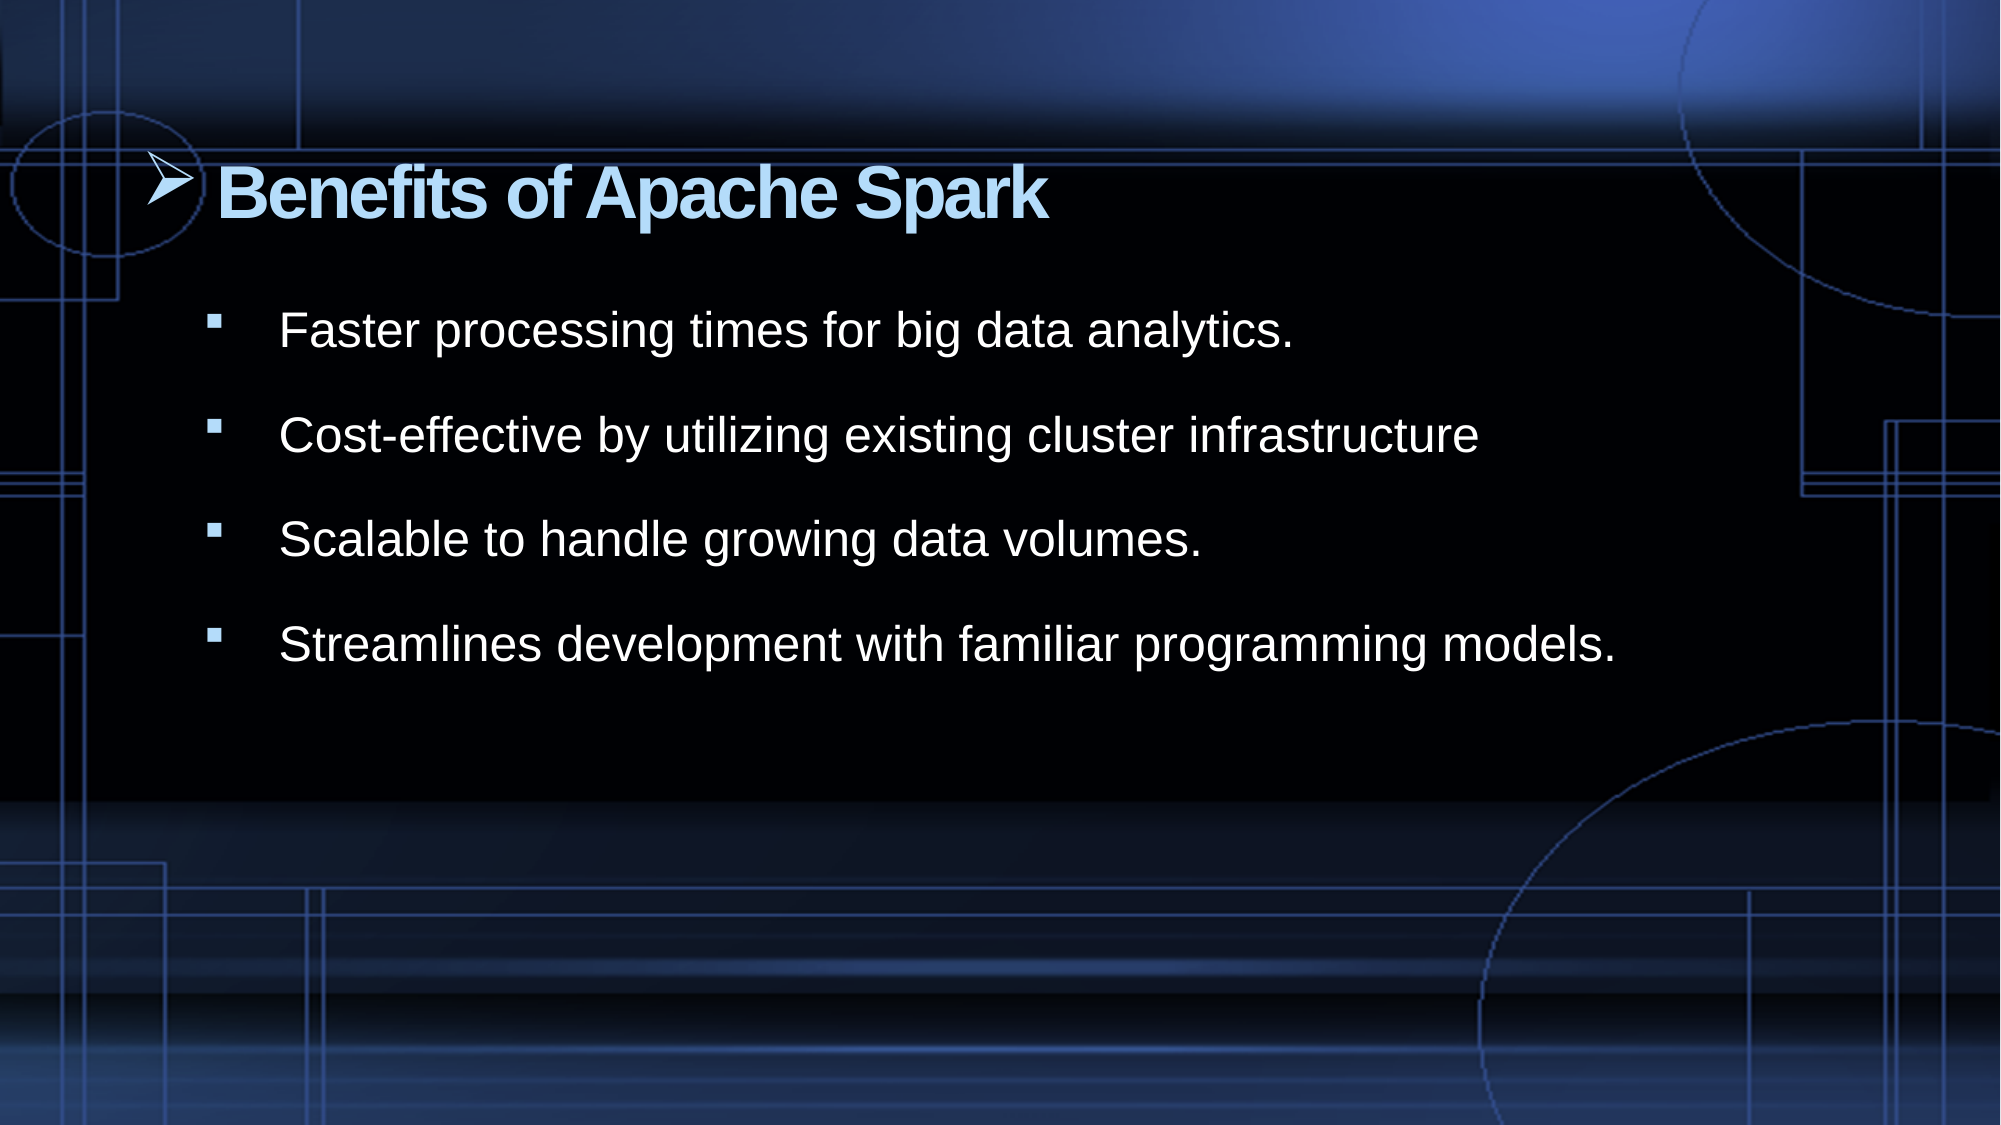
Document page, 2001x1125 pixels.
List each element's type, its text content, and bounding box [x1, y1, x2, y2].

title Benefits of Apache Spark [126, 132, 1142, 260]
list Faster processing times for big data analytics. Cost-effective by utilizing existing cluster infrastructure Scalable to handle growing data volumes. Streamlines development with familiar programming models. [181, 260, 1893, 795]
picture [0, 0, 2001, 1125]
